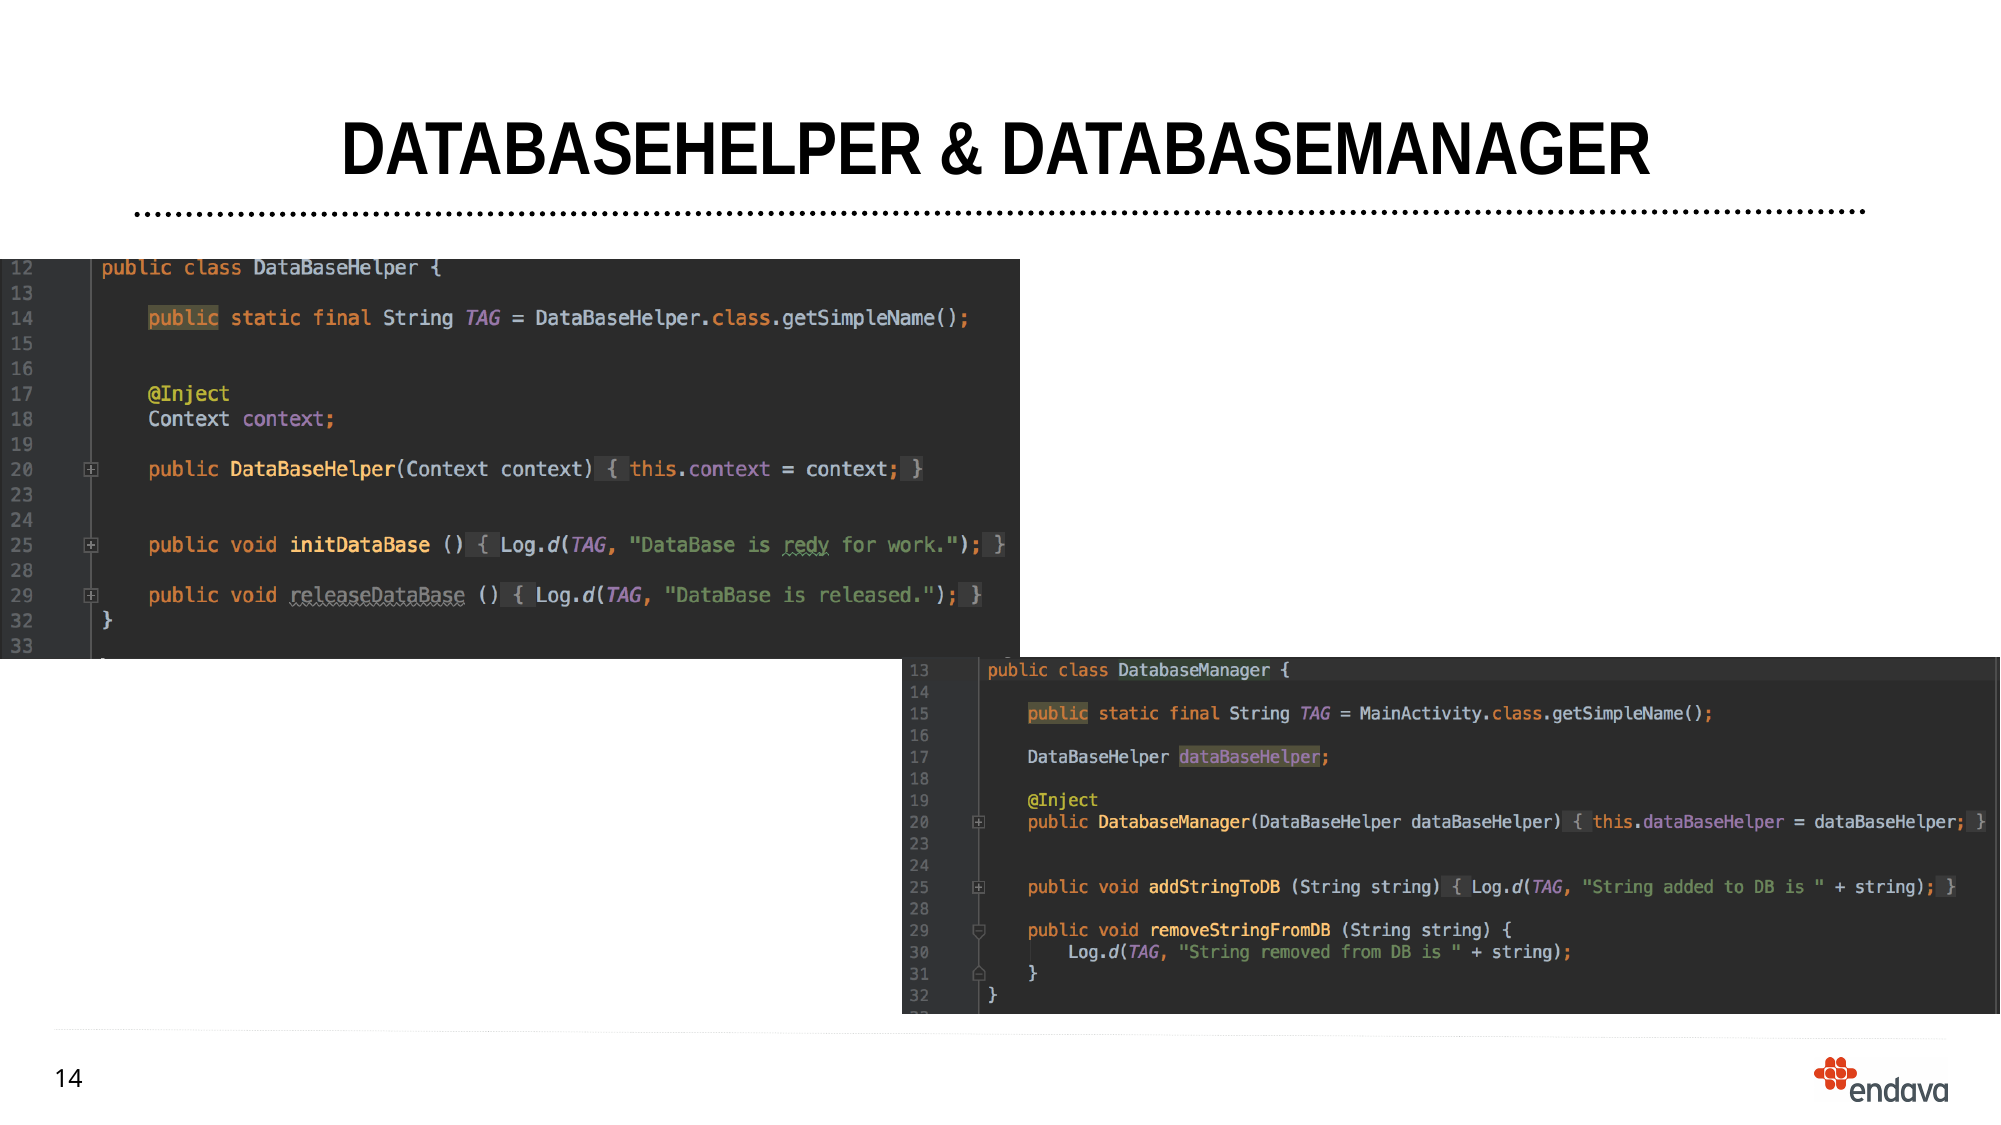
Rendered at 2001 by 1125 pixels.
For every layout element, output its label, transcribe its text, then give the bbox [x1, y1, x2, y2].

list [0, 259, 1020, 659]
picture [902, 657, 2000, 1014]
title DataBaseHelper & DataBaseManager [198, 26, 1812, 195]
picture [1814, 1057, 1948, 1102]
